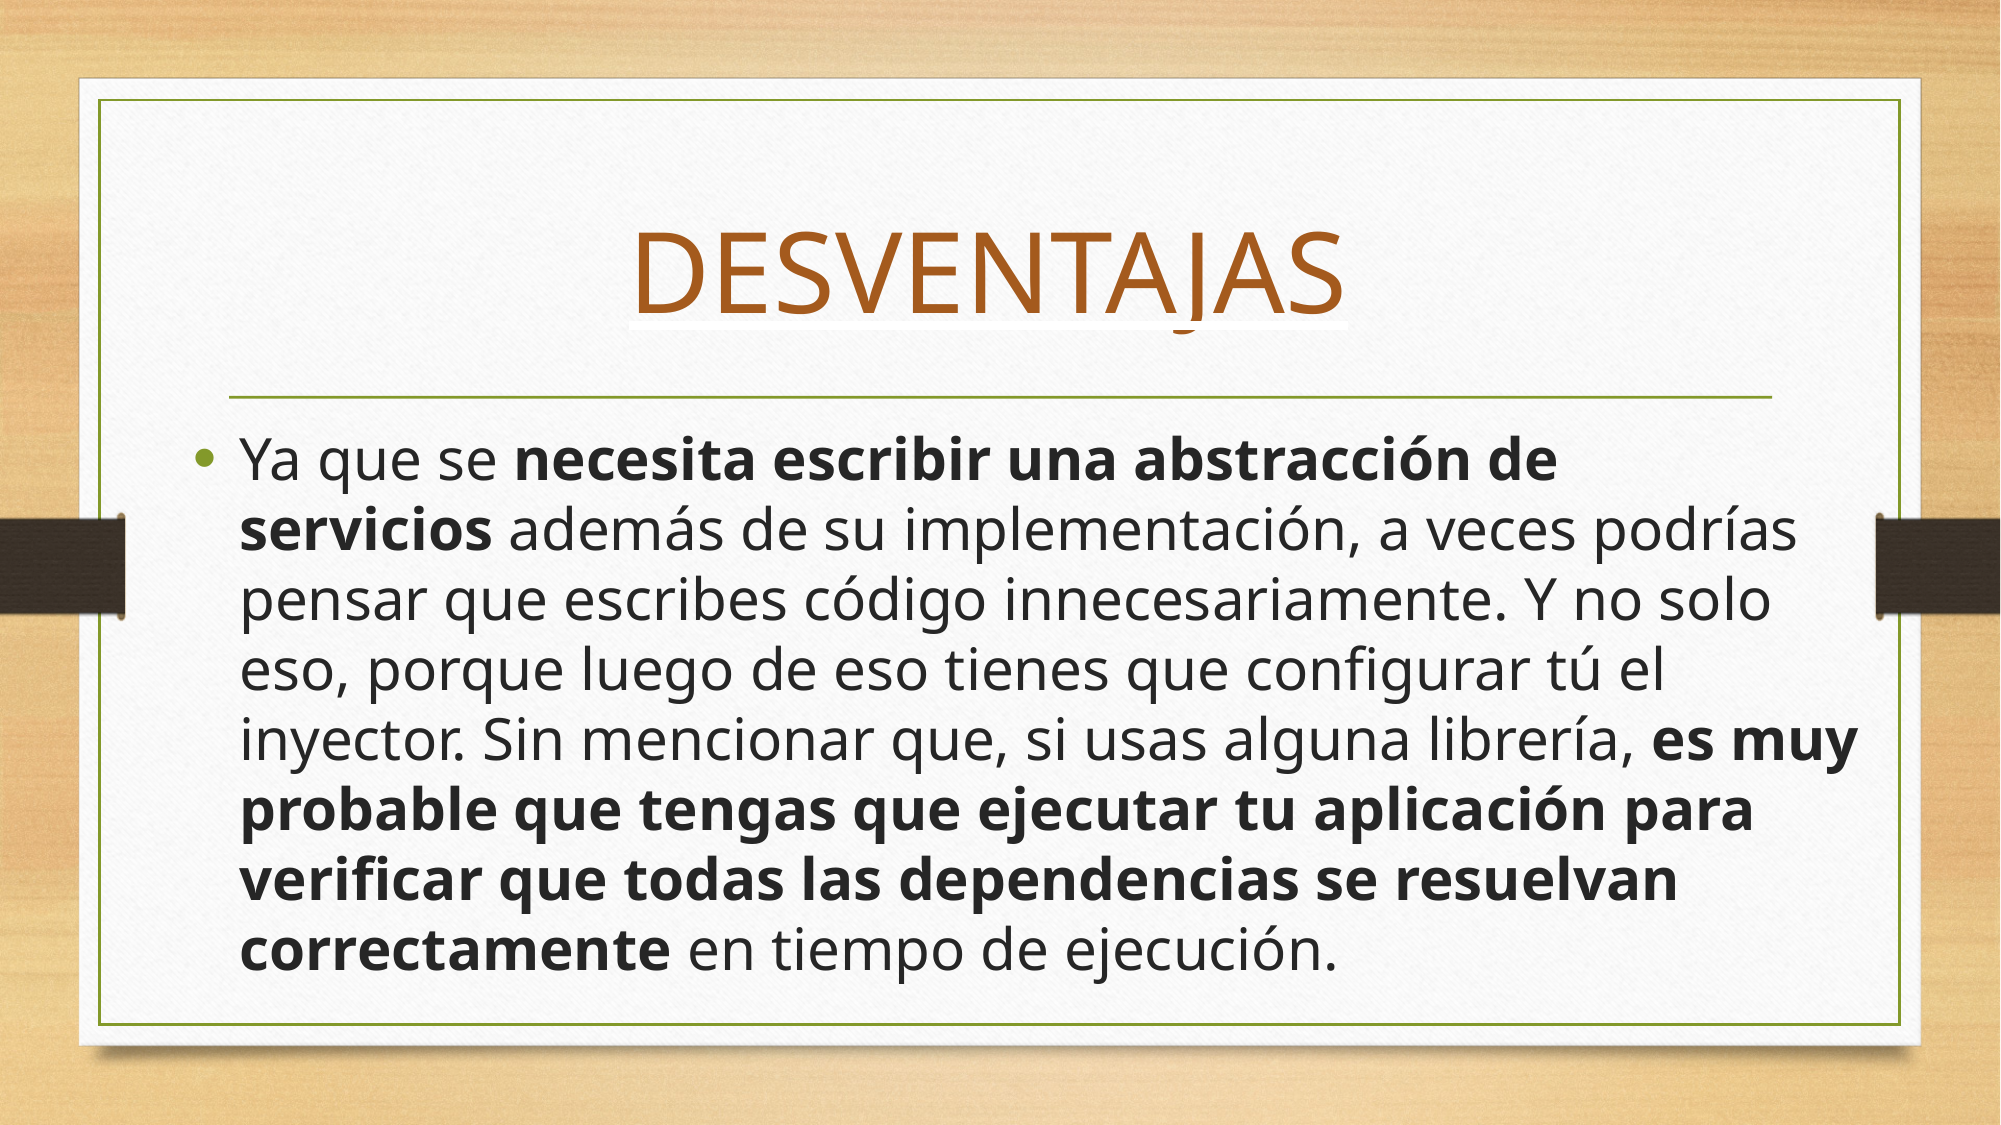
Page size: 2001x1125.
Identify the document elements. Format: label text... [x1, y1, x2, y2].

text_box DESVENTAJAS [212, 161, 1788, 375]
text_box Ya que se necesita escribir una abstracción de servicios además de su implementación, a veces podrías pensar que escribes código innecesariamente. Y no solo eso, porque luego de eso tienes que configurar tú el inyector. Sin mencionar que, si usas alguna librería, es muy probable que tengas que ejecutar tu aplicación para verificar que todas las dependencias se resuelvan correctamente en tiempo de ejecución. [177, 414, 1884, 958]
picture [0, 0, 2001, 1125]
